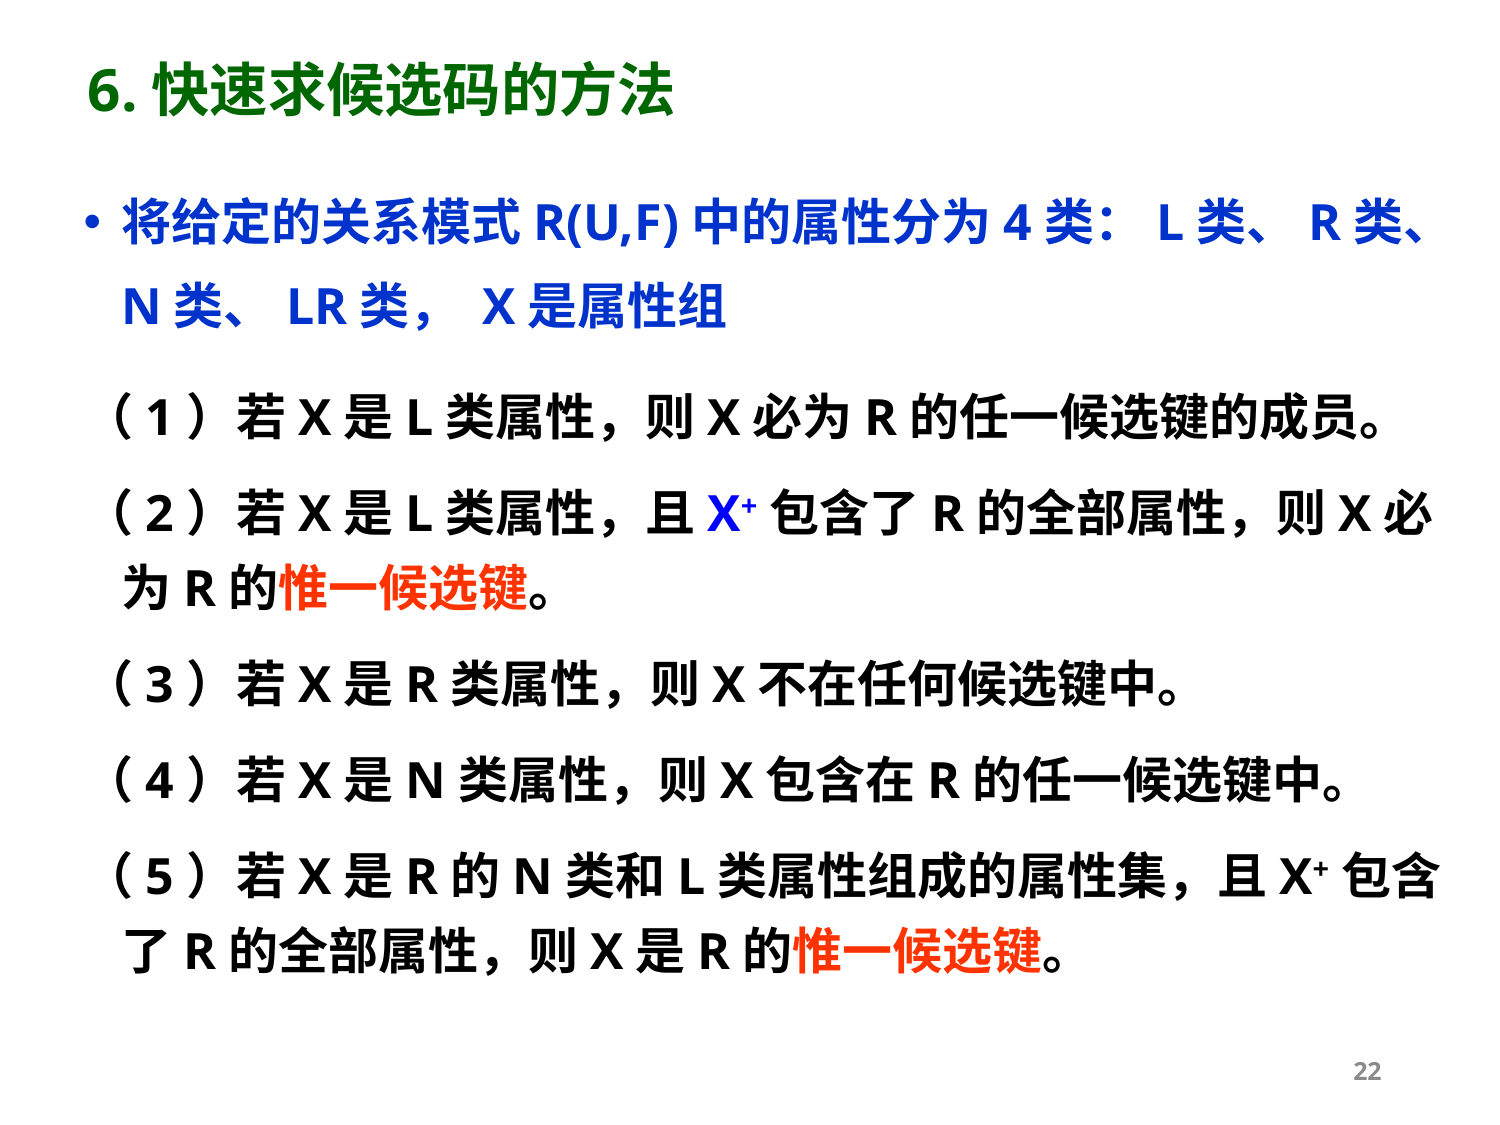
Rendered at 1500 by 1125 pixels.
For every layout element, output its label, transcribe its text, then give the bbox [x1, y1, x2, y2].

list 将给定的关系模式R(U,F)中的属性分为4类：L类、R类、N类、LR类， X是属性组 （1）若X是L类属性，则X必为R的任一候选键的成员。 （2）若X是L类属性，且X+包含了R的全部属性，则X必为R的惟一候选键。 （3）若X是R类属性，则X不在任何候选键中。 （4）若X是N类属性，则X包含在R的任一候选键中。 （5）若X是R的N类和L类属性组成的属性集，且X+包含了R的全部属性，则X是R的惟一候选键。 [68, 159, 1475, 1064]
title 6.快速求候选码的方法 [72, 46, 1420, 140]
slide_number 22 [1059, 1064, 1397, 1103]
